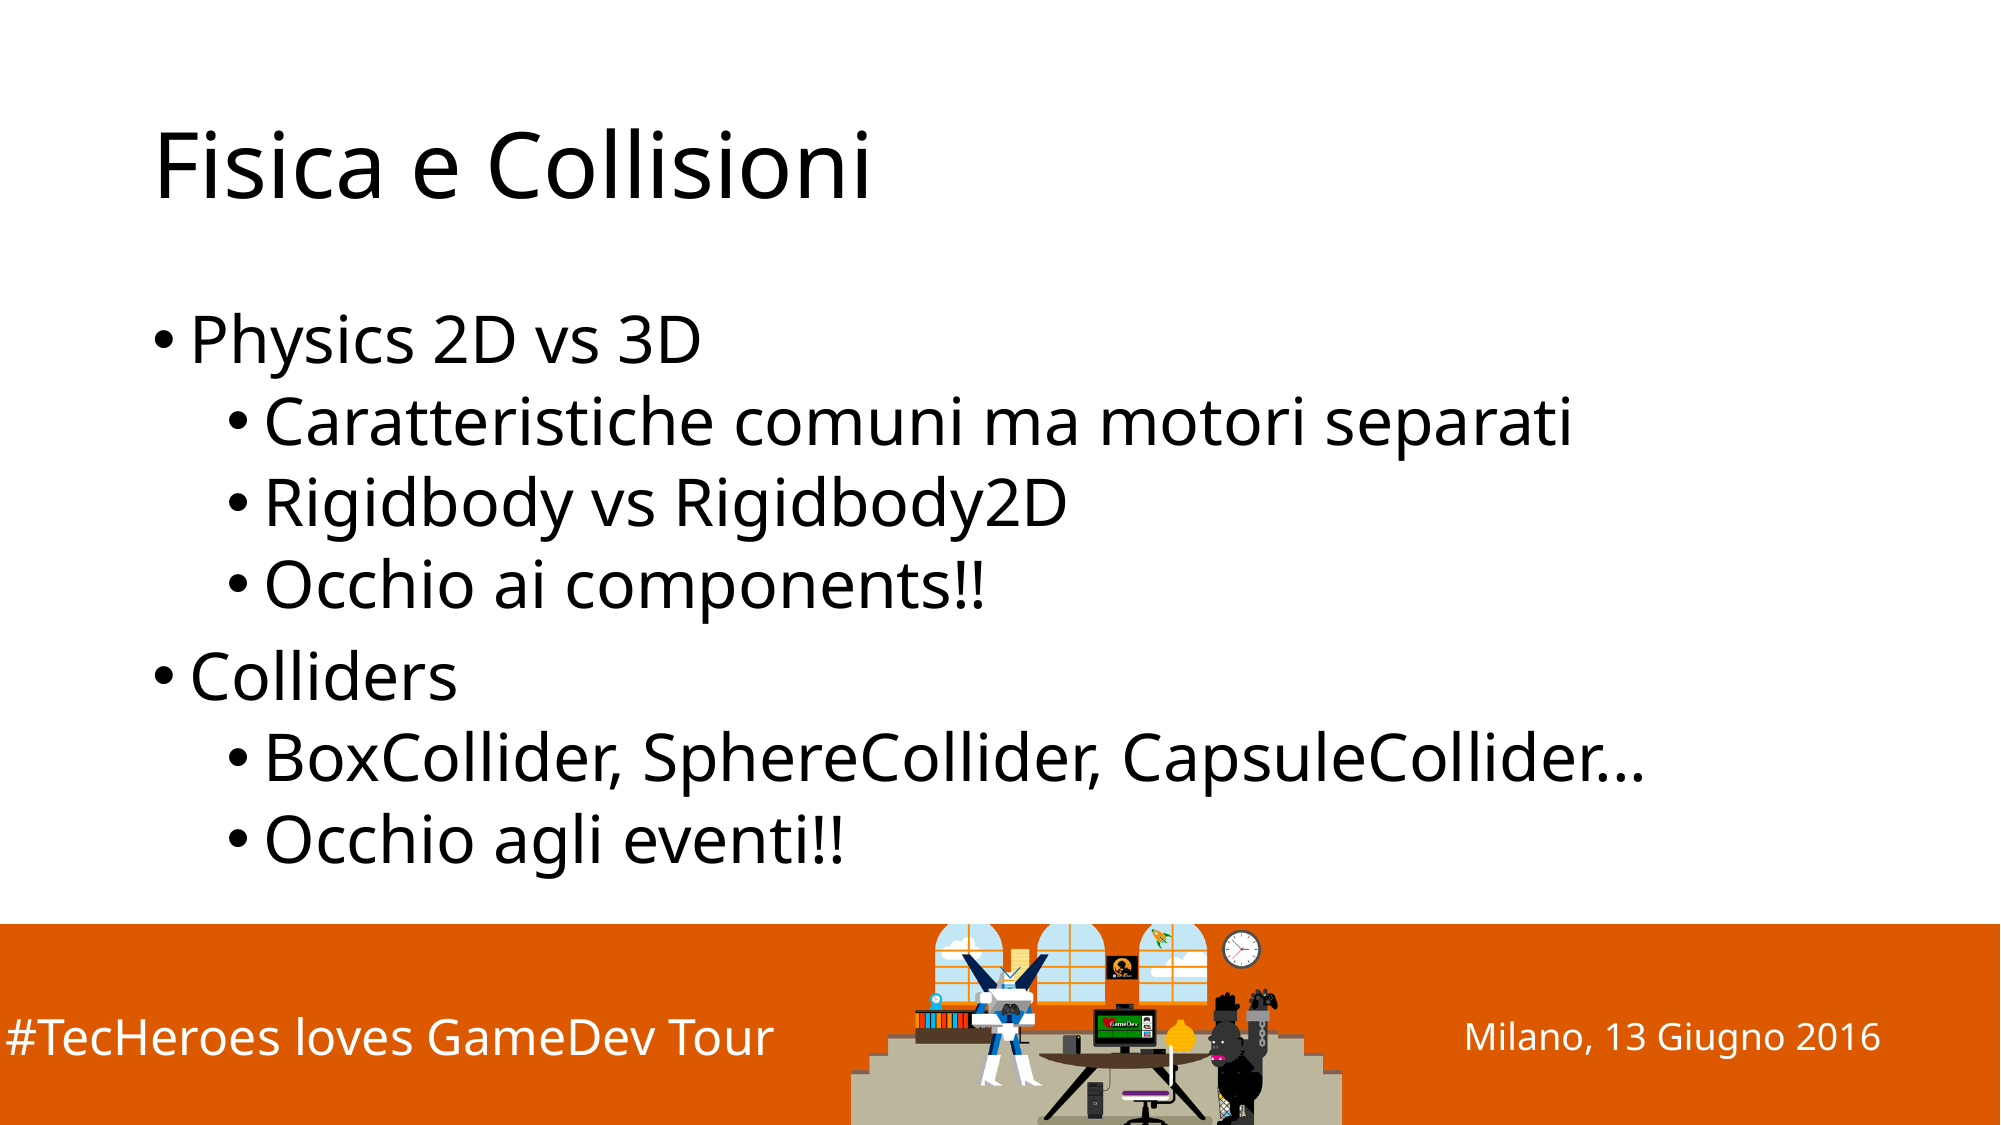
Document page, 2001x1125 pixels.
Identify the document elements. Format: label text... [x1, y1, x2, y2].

list Physics 2D vs 3D Caratteristiche comuni ma motori separati Rigidbody vs Rigidbody2D Occhio ai components!! Colliders BoxCollider, SphereCollider, CapsuleCollider... Occhio agli eventi!! [137, 299, 1863, 892]
title Fisica e Collisioni [137, 59, 1863, 278]
picture [0, 924, 2000, 1125]
